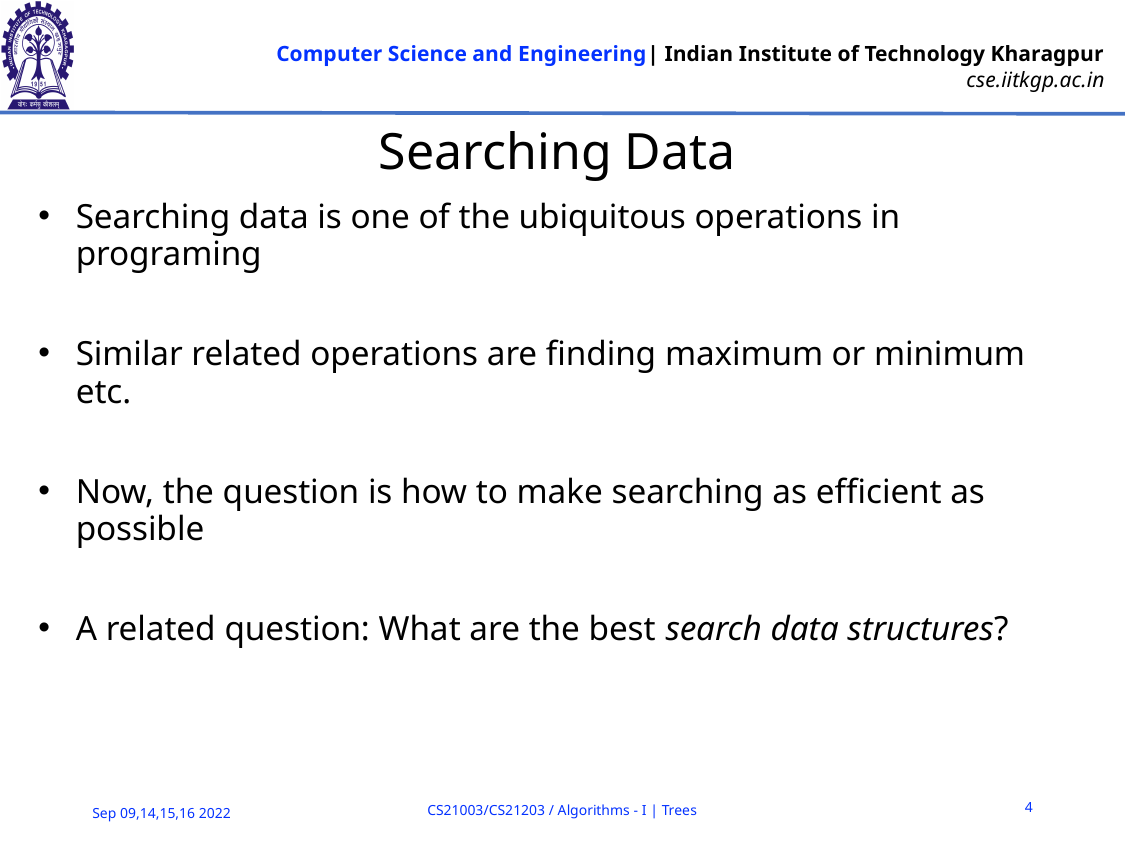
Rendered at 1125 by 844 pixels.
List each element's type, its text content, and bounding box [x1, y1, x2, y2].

footer CS21003/CS21203 / Algorithms - I | Trees [185, 799, 940, 833]
title Searching Data [35, 78, 1078, 189]
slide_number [77, 799, 274, 844]
picture [1, 1, 74, 110]
text_box Searching data is one of the ubiquitous operations in programing Similar related operations are finding maximum or minimum etc. Now, the question is how to make searching as efficient as possible A related question: What are the best search data structures? [23, 189, 1078, 799]
slide_number 4 [992, 799, 1048, 831]
